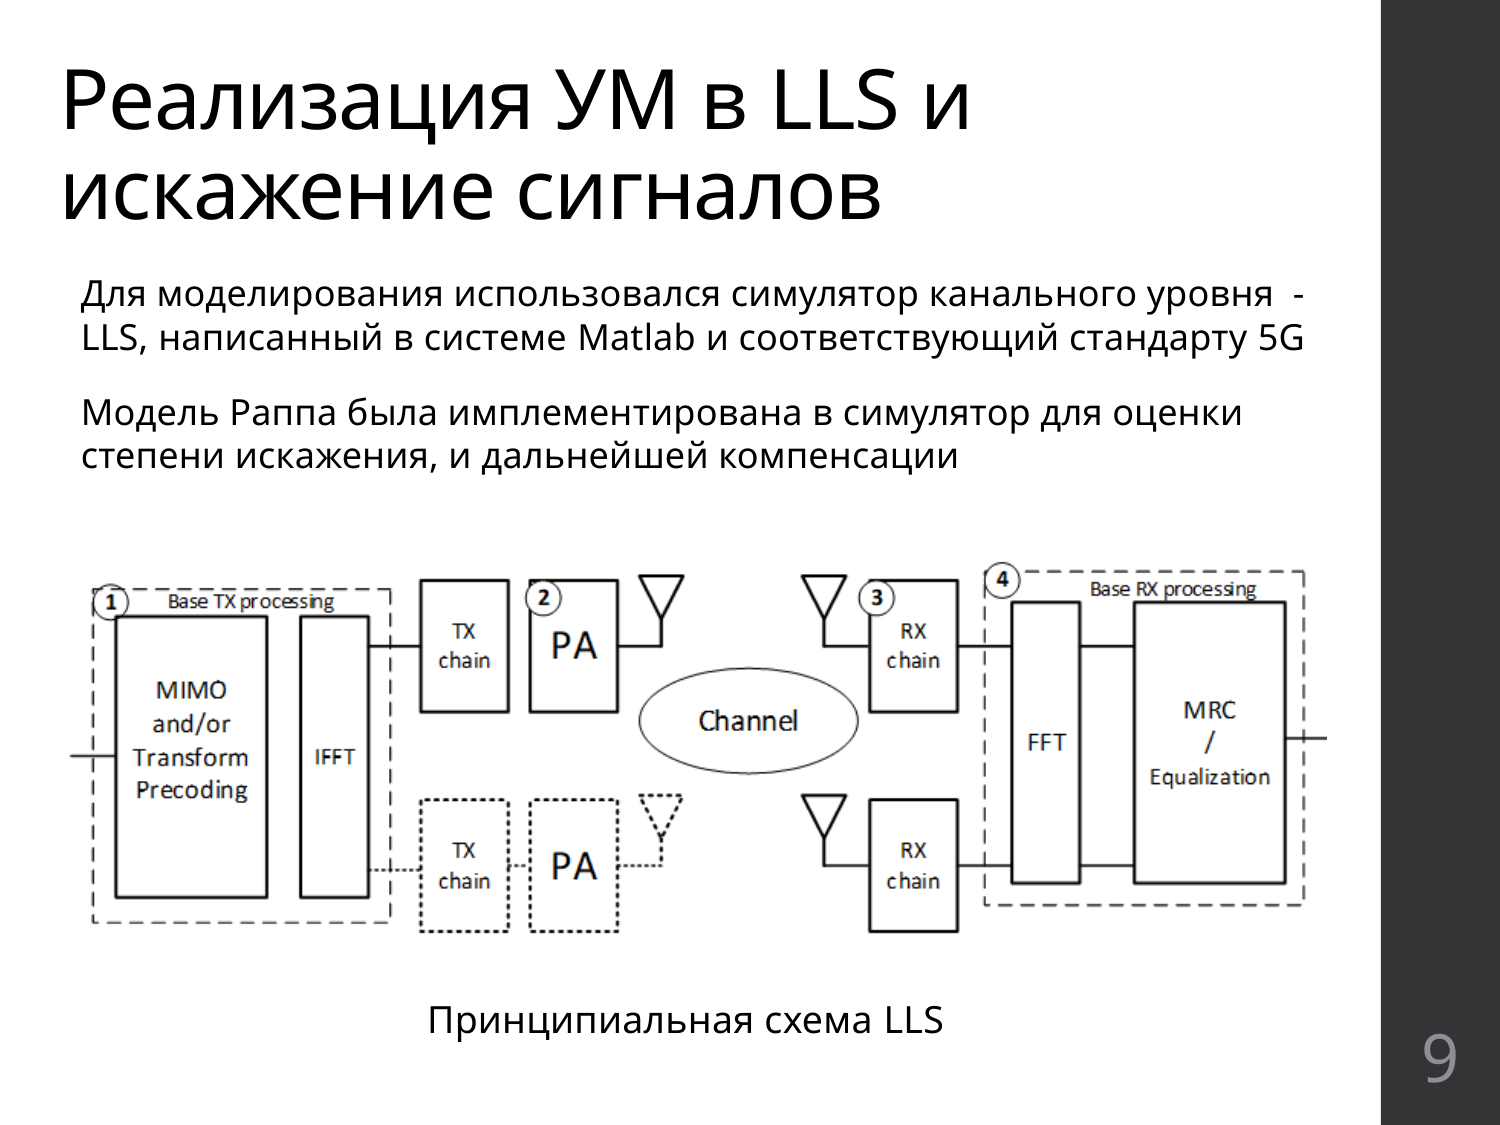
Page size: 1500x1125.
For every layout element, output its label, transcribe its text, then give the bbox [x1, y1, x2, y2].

text_box Принципиальная схема LLS [89, 1022, 1282, 1089]
text_box Для моделирования использовался симулятор канального уровня - LLS, написанный в системе Matlab и соответствующий стандарту 5G Модель Раппа была имплементирована в симулятор для оценки степени искажения, и дальнейшей компенсации [65, 263, 1327, 494]
title Реализация УМ в LLS и искажение сигналов [44, 50, 1237, 268]
slide_number 9 [1384, 1012, 1498, 1110]
picture [44, 498, 1328, 1013]
